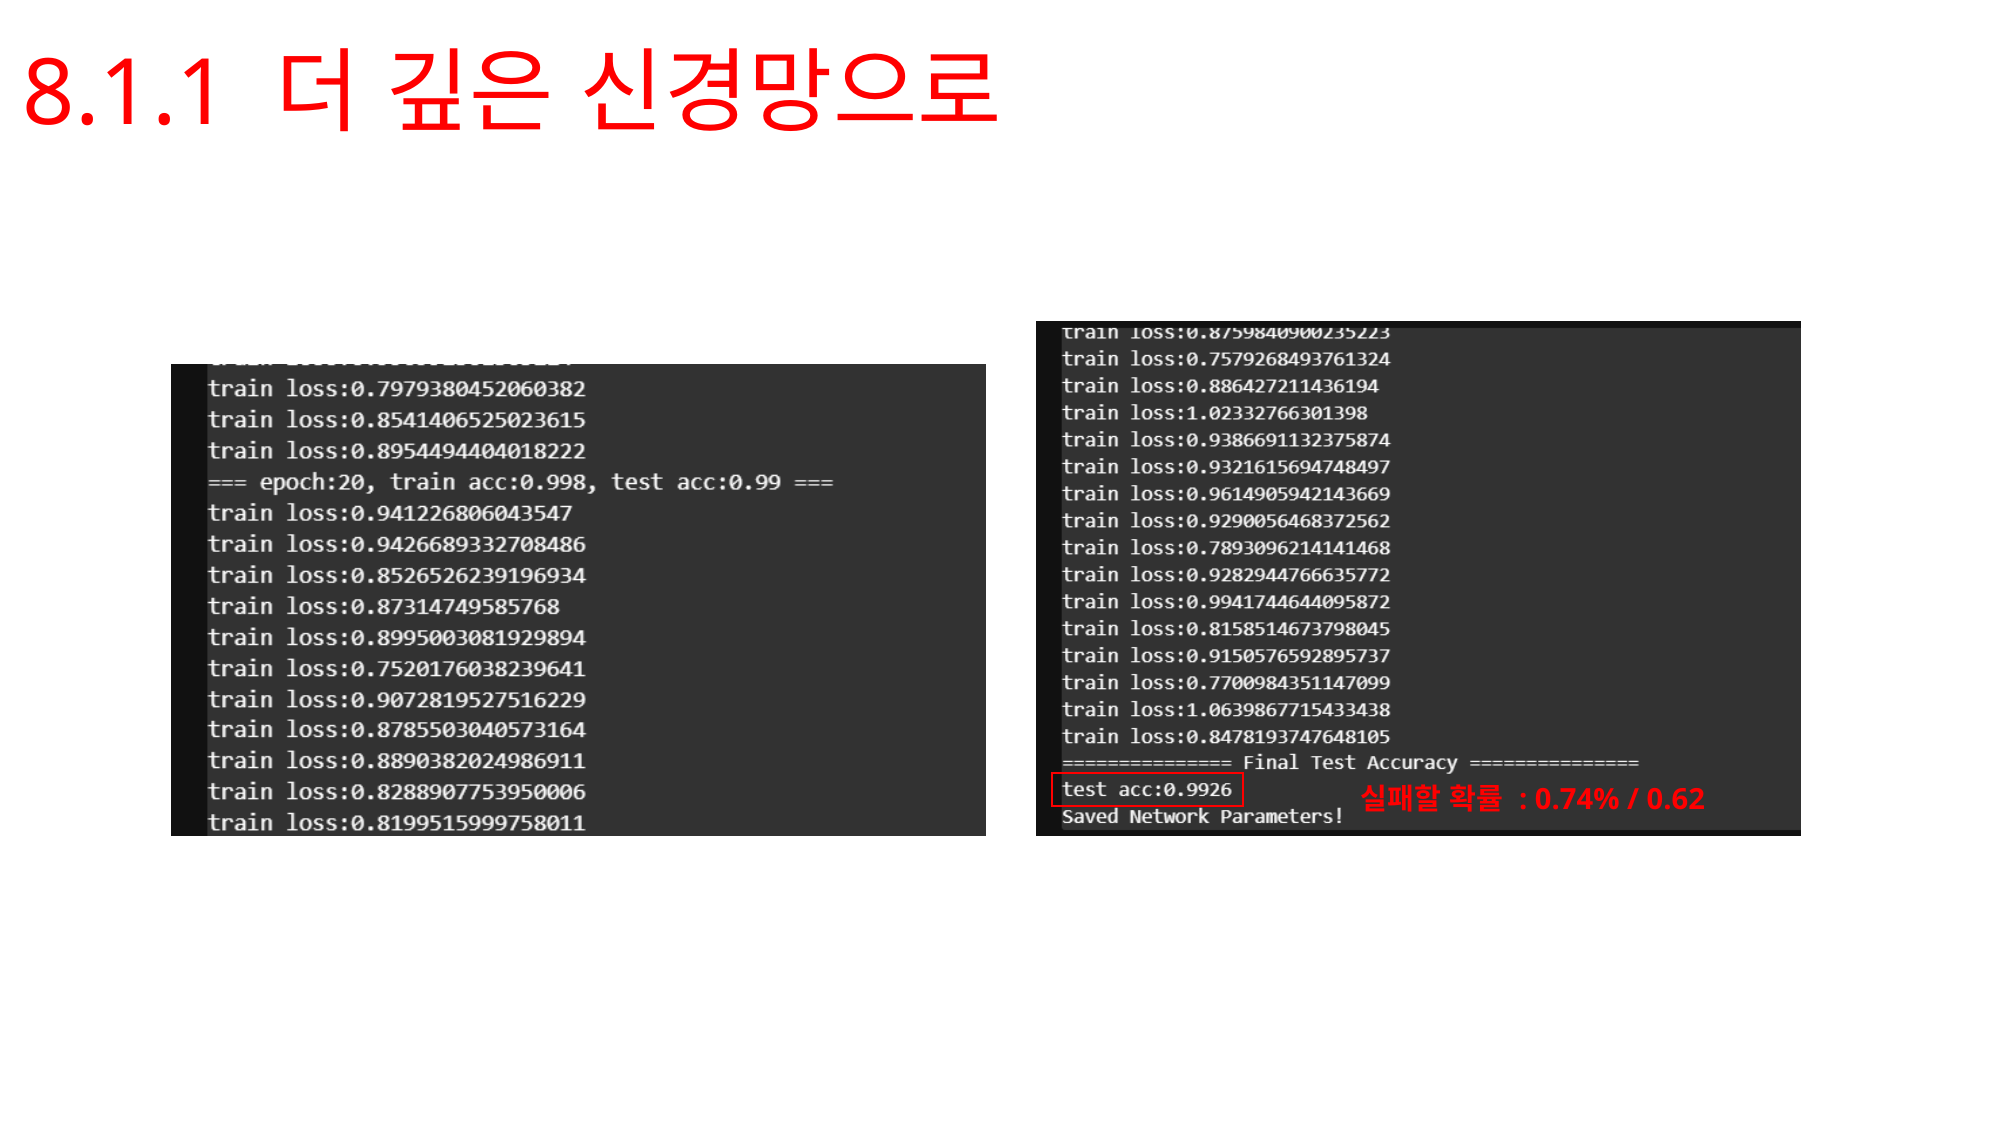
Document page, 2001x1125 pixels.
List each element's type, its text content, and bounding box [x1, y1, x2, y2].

picture [171, 364, 986, 836]
picture [1036, 321, 1801, 836]
text_box 8.1.1 더 깊은 신경망으로 [7, 0, 1733, 204]
